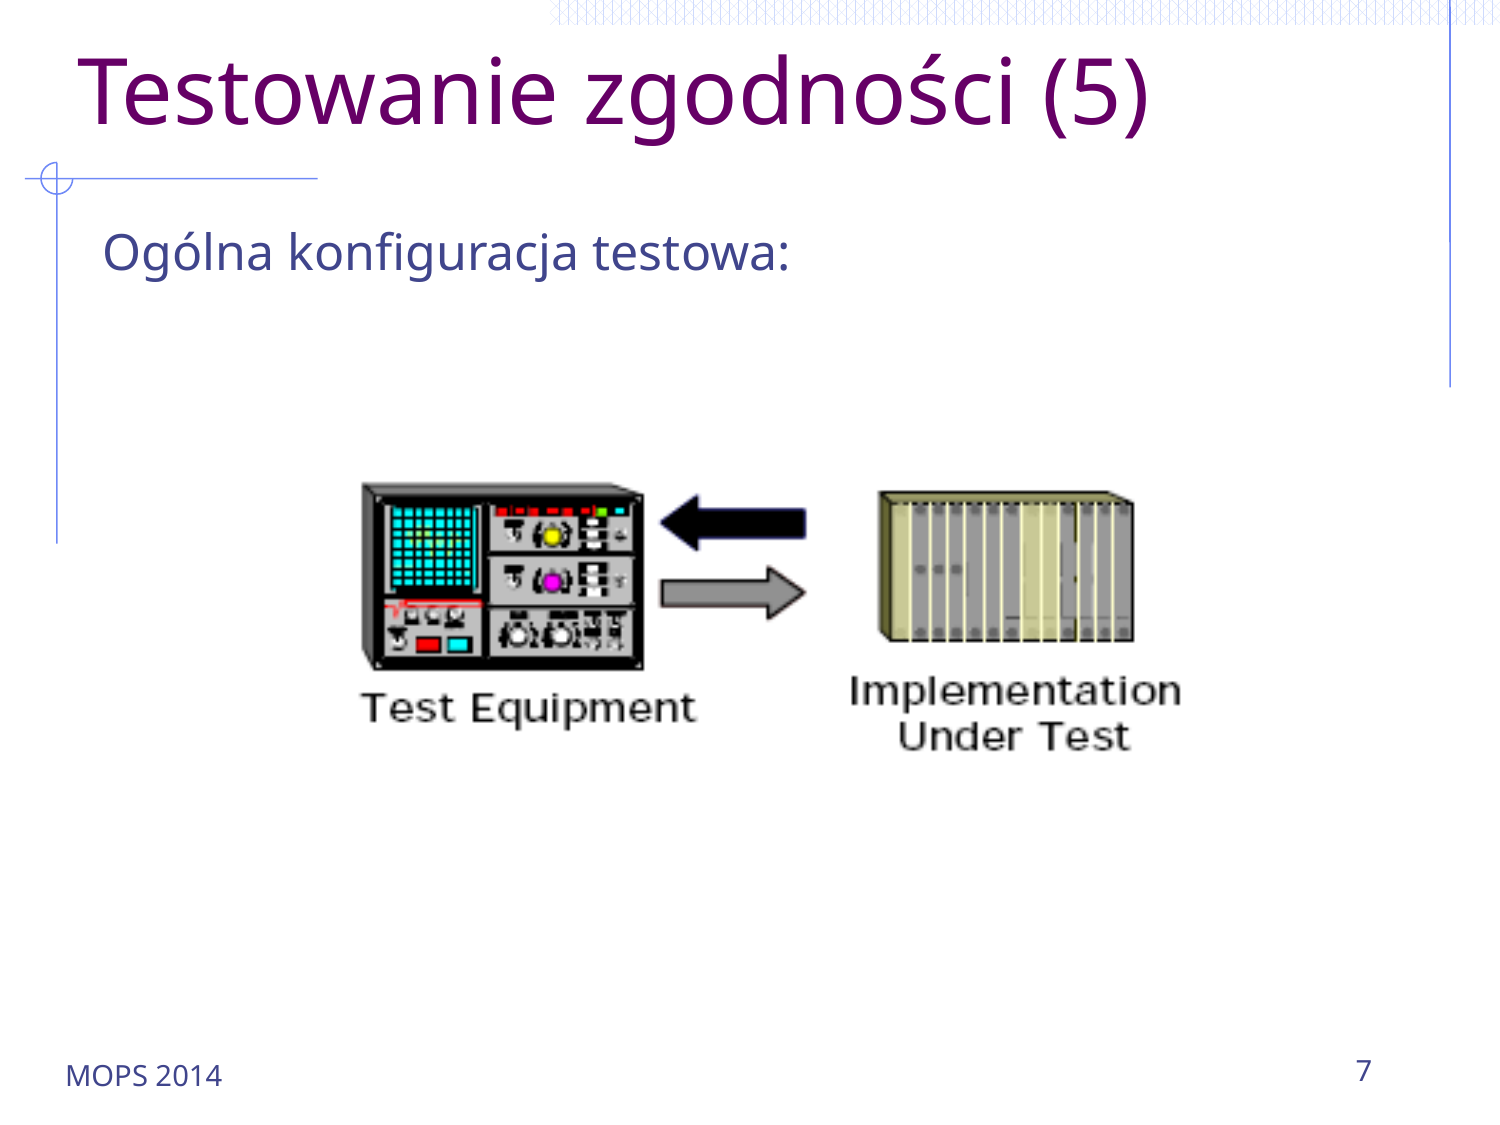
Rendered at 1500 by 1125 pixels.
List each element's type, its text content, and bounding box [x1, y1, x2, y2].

slide_number MOPS 2014 [50, 1025, 363, 1100]
picture [299, 449, 1263, 794]
list Ogólna konfiguracja testowa: [87, 212, 1463, 1050]
slide_number 7 [1074, 1050, 1388, 1100]
title Testowanie zgodności (5) [62, 37, 1425, 150]
